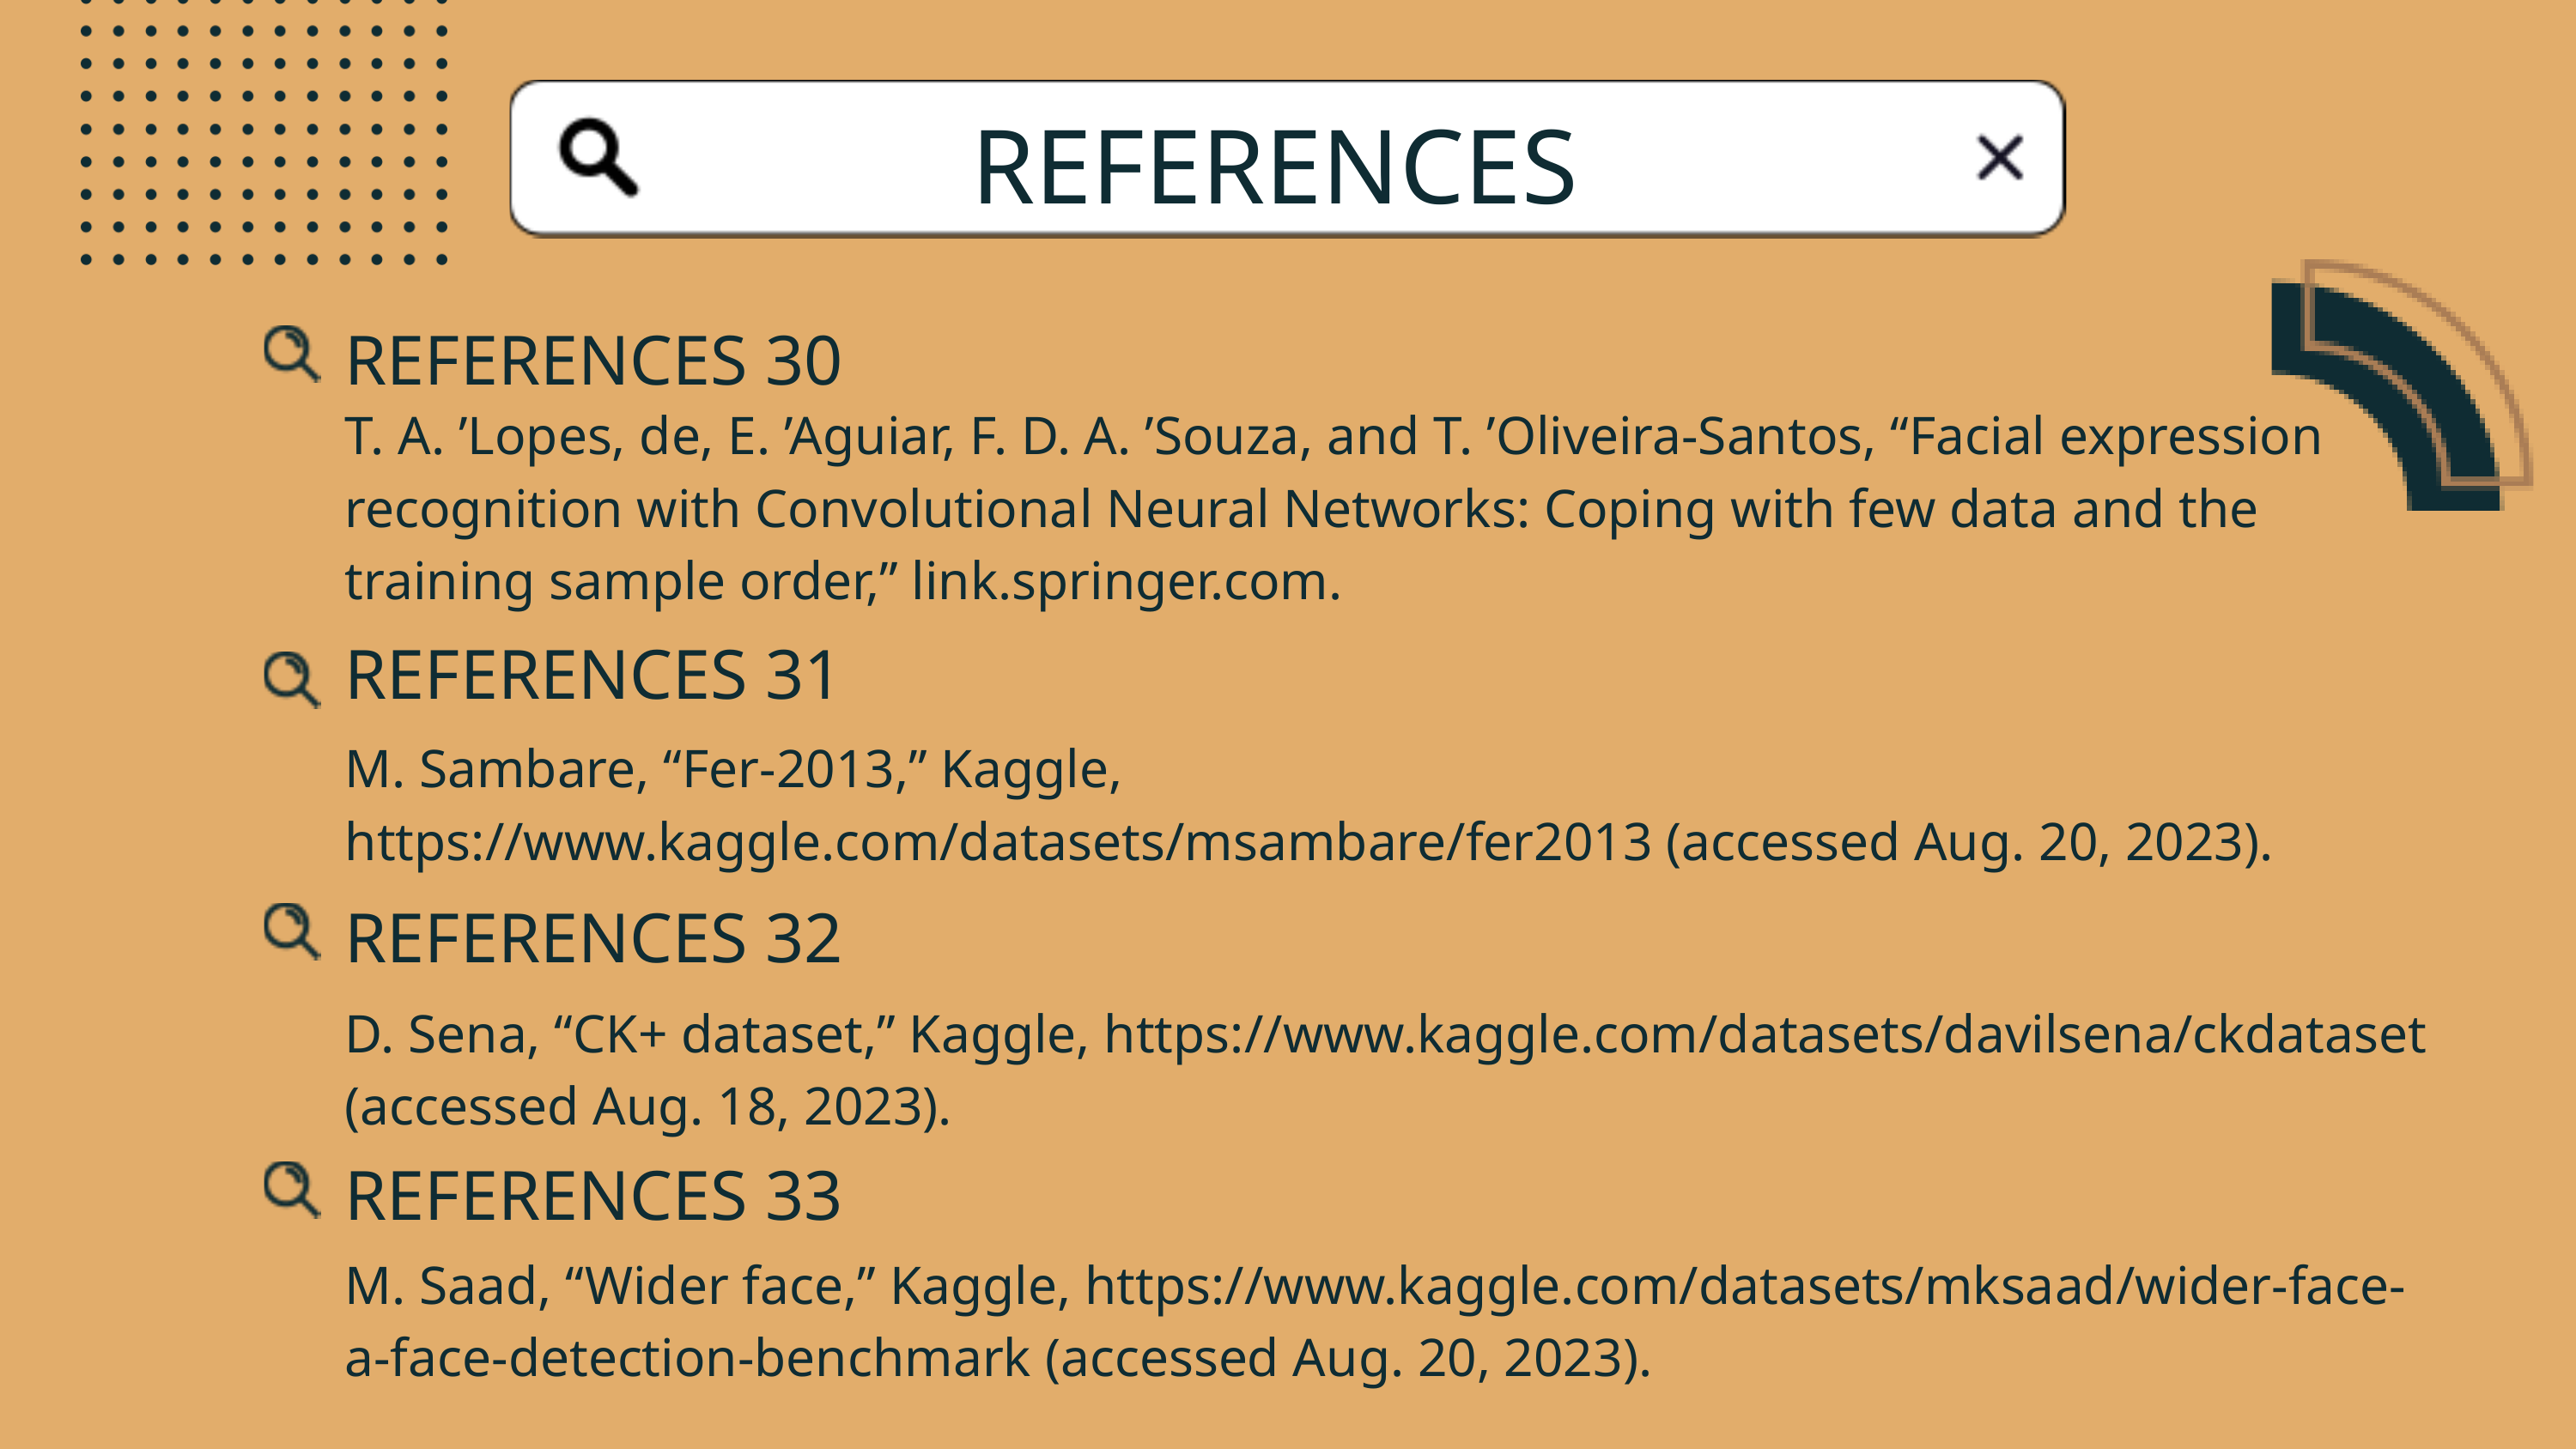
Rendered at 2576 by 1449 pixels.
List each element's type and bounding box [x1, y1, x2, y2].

text_box [0, 0, 2576, 1449]
